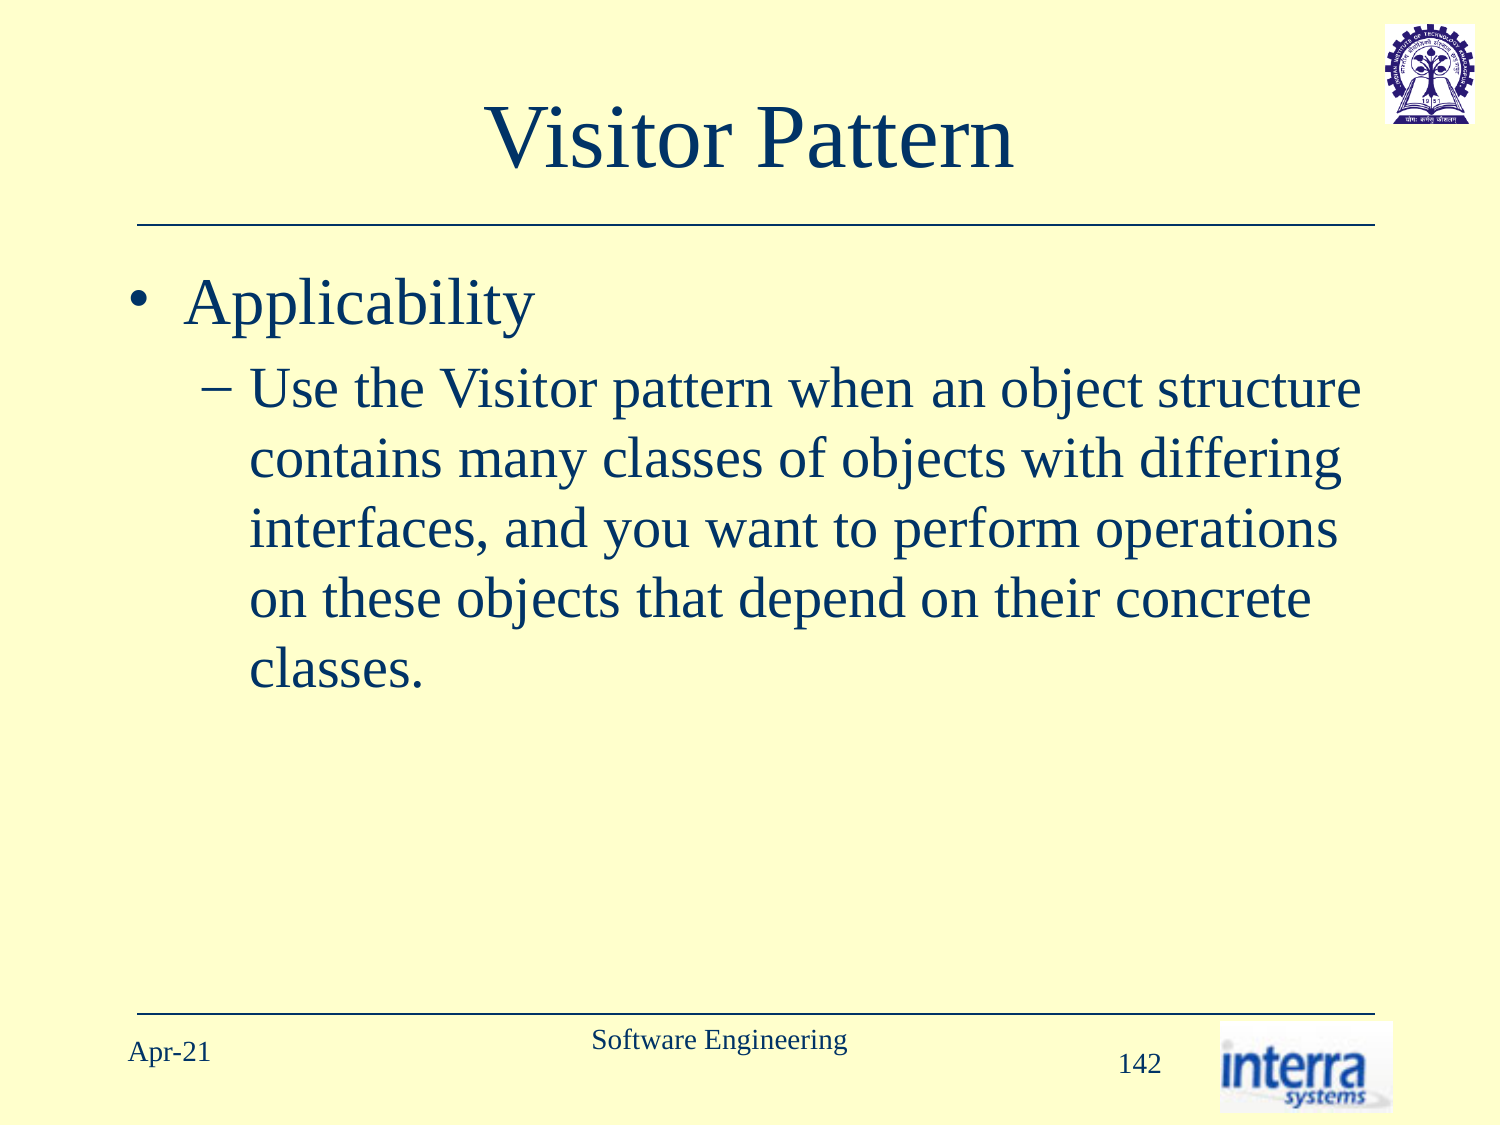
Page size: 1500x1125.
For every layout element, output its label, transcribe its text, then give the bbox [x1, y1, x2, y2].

picture [1220, 1021, 1393, 1113]
list Applicability Use the Visitor pattern when an object structure contains many classes of objects with differing interfaces, and you want to perform operations on these objects that depend on their concrete classes. [112, 249, 1388, 1000]
title Visitor Pattern [112, 37, 1388, 225]
text_box Software Engineering [349, 1013, 1090, 1125]
picture [1385, 24, 1475, 124]
text_box Apr-21 [112, 1024, 307, 1100]
